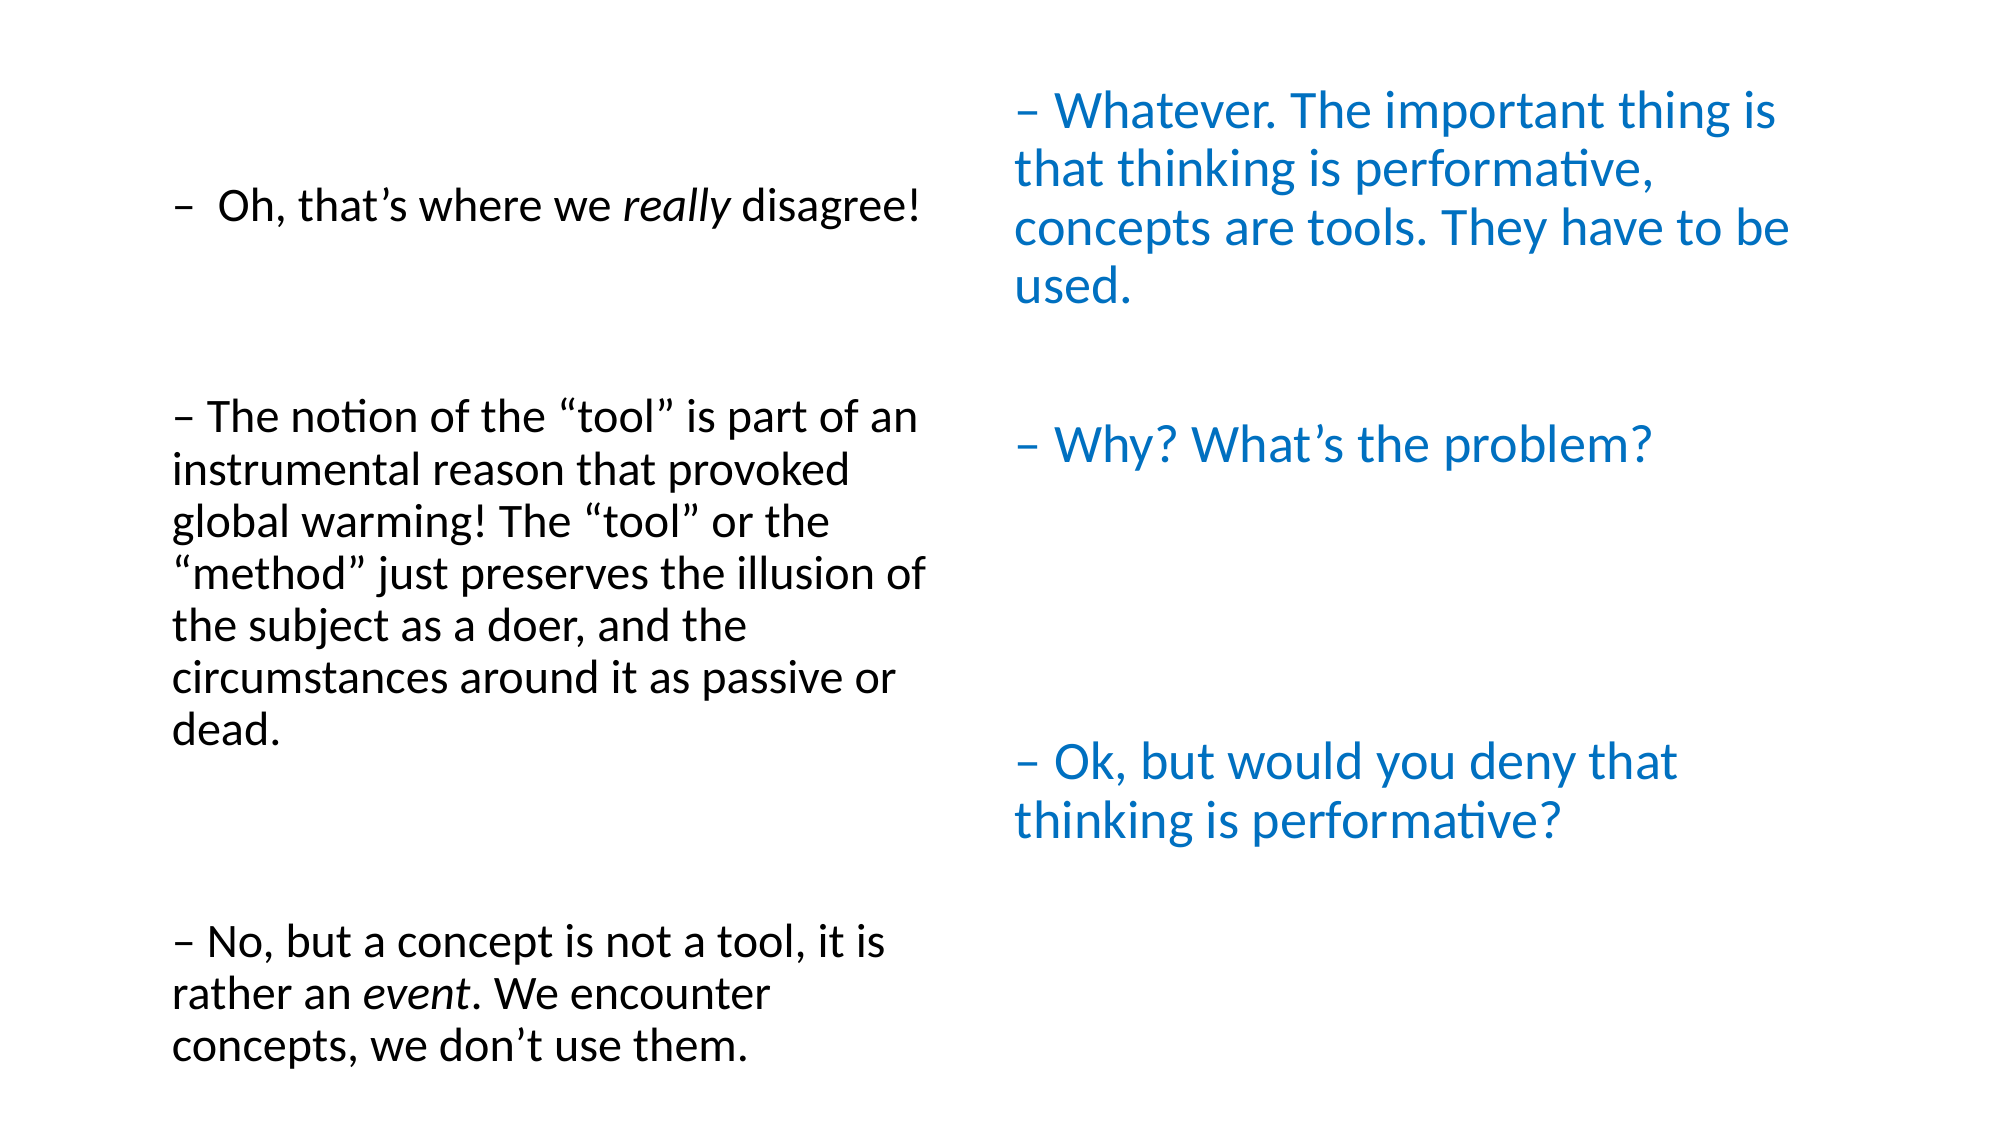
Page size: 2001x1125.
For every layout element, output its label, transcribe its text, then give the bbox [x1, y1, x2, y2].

list – Whatever. The important thing is that thinking is performative, concepts are tools. They have to be used. – Why? What’s the problem? – Ok, but would you deny that thinking is performative? [999, 73, 1863, 1083]
list – Oh, that’s where we really disagree! – The notion of the “tool” is part of an instrumental reason that provoked global warming! The “tool” or the “method” just preserves the illusion of the subject as a doer, and the circumstances around it as passive or dead. – No, but a concept is not a tool, it is rather an event. We encounter concepts, we don’t use them. [156, 171, 967, 1083]
